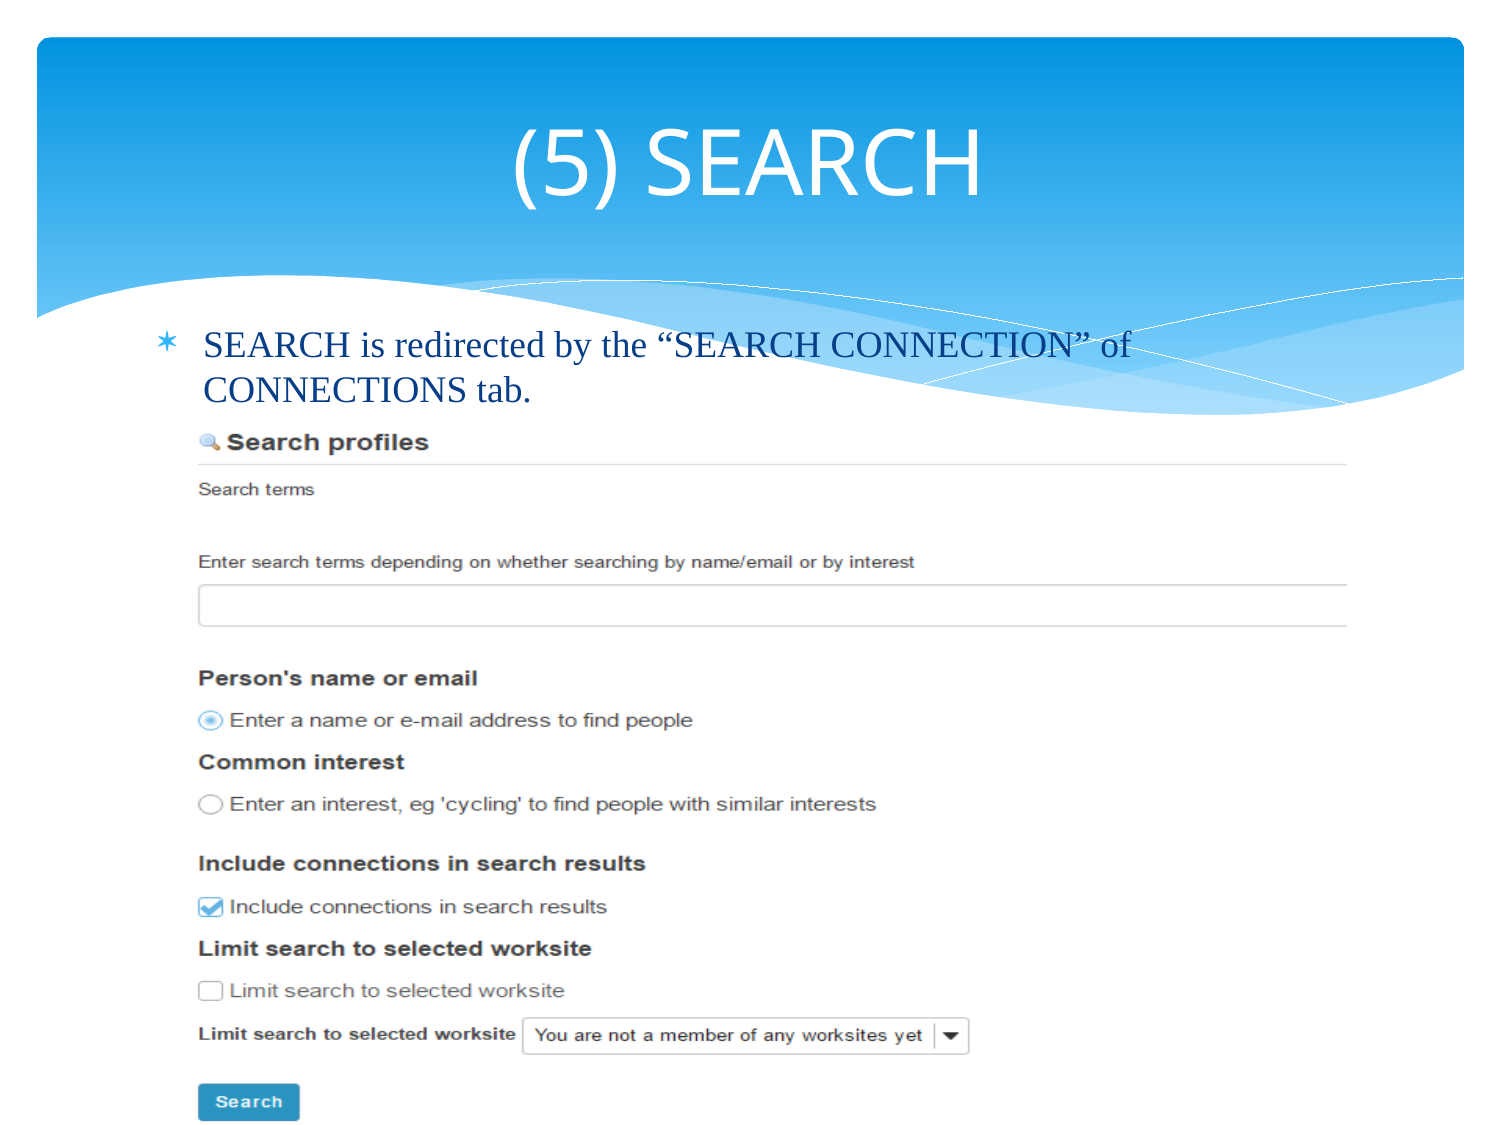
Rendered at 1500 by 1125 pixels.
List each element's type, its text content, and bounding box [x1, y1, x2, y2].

picture [153, 424, 1347, 1125]
list SEARCH is redirected by the “SEARCH CONNECTION” of CONNECTIONS tab. [143, 312, 1359, 1088]
title (5) SEARCH [75, 55, 1425, 261]
